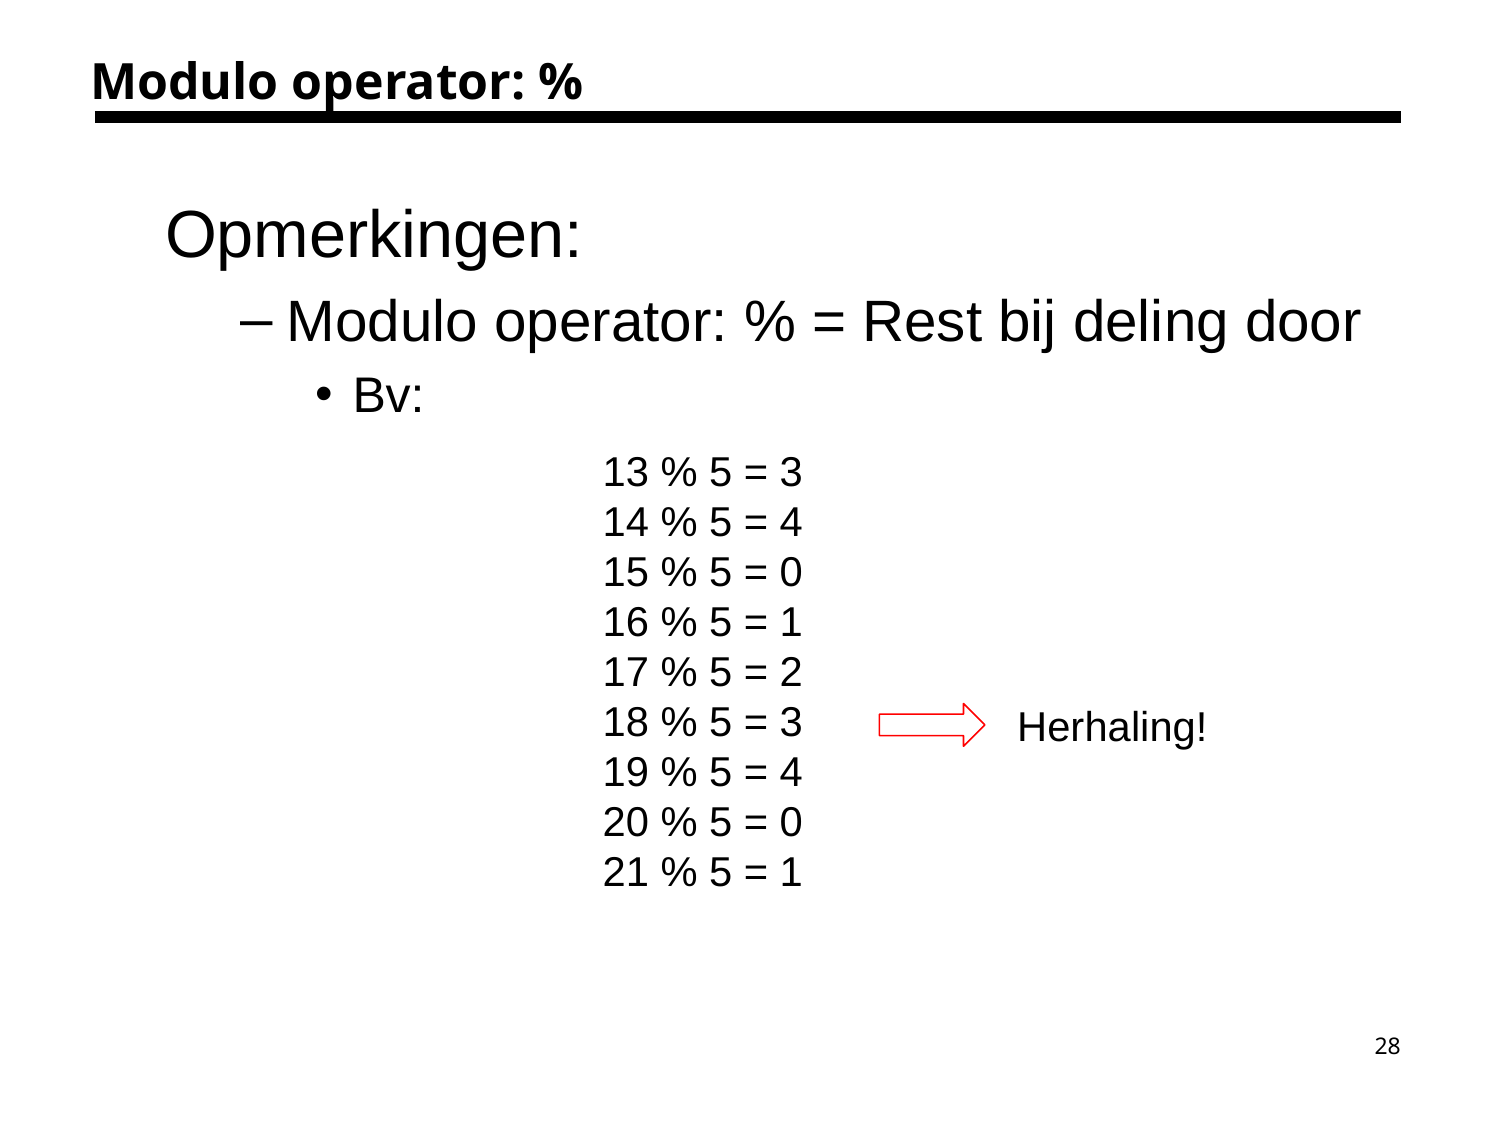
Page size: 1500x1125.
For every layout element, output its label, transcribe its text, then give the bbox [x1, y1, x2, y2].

text_box Opmerkingen: Modulo operator: % = Rest bij deling door Bv: [150, 183, 1463, 447]
text_box [879, 703, 985, 747]
text_box 13 % 5 = 3 14 % 5 = 4 15 % 5 = 0 16 % 5 = 1 17 % 5 = 2 18 % 5 = 3 19 % 5 = 4 20 % 5 = 0 21 % 5 = 1 [588, 437, 933, 903]
text_box Herhaling! [1002, 692, 1223, 757]
title Modulo operator: % [75, 42, 1357, 230]
